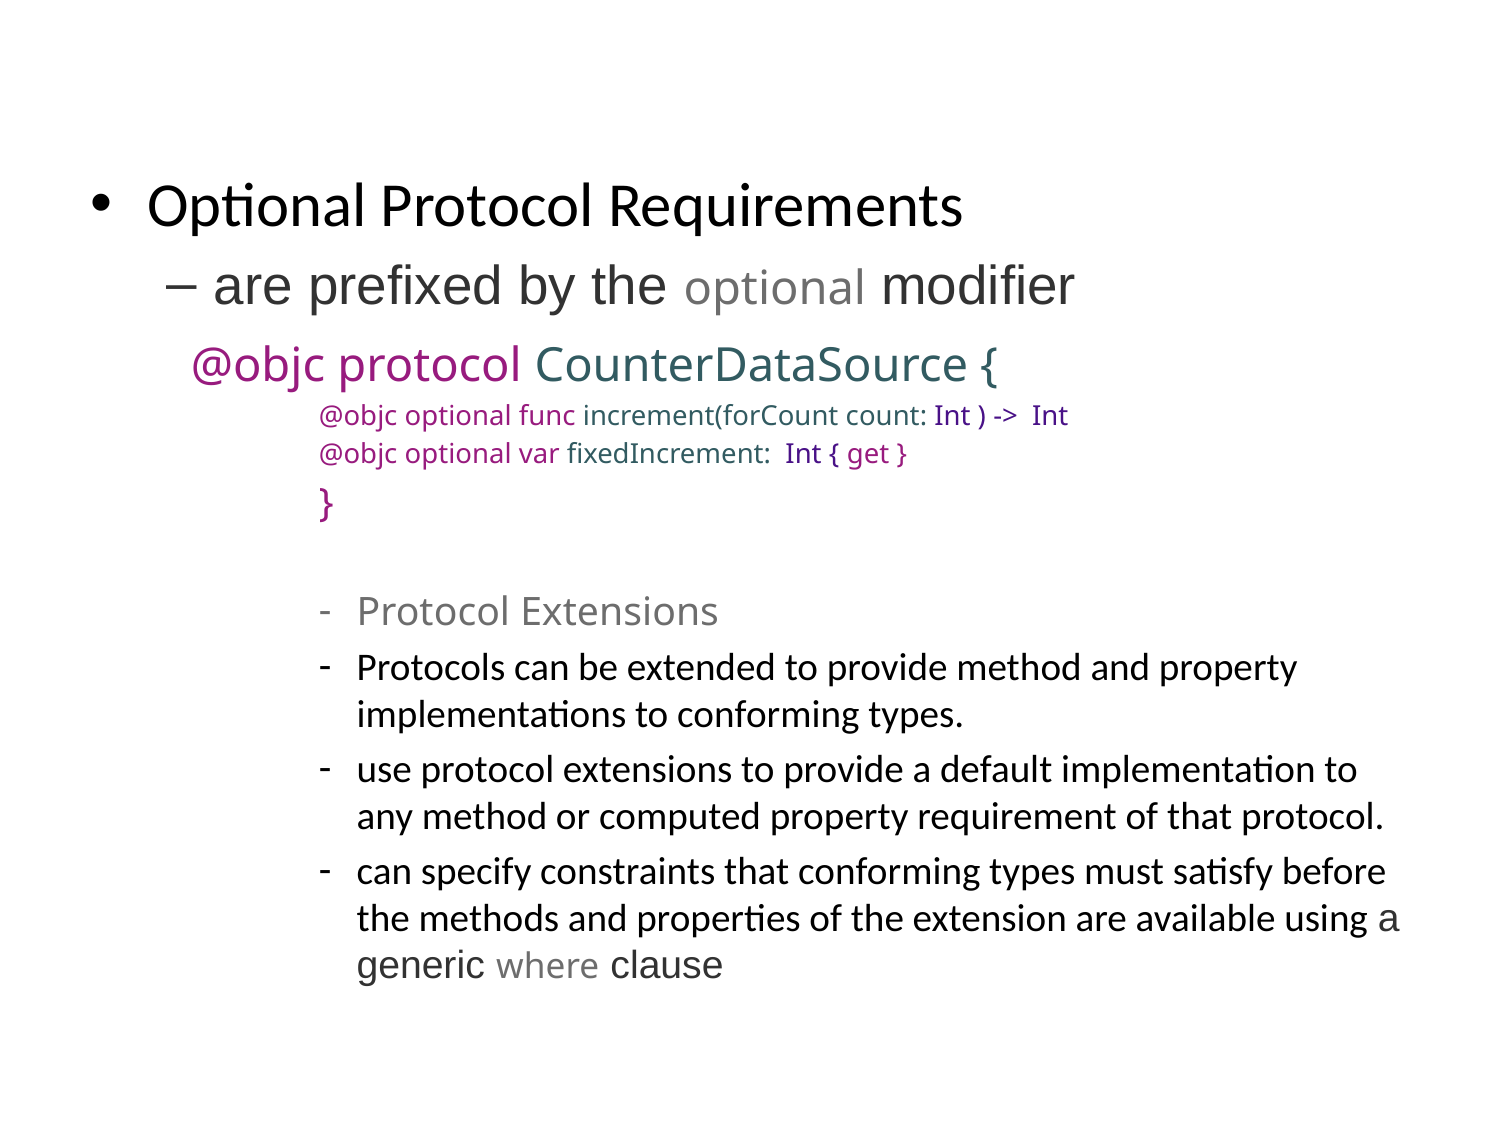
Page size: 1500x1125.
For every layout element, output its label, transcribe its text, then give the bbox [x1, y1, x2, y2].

list Optional Protocol Requirements are prefixed by the optional modifier @objc protocol CounterDataSource { @objc optional func increment(forCount count: Int ) -> Int @objc optional var fixedIncrement: Int { get } } Protocol Extensions Protocols can be extended to provide method and property implementations to conforming types. use protocol extensions to provide a default implementation to any method or computed property requirement of that protocol. can specify constraints that conforming types must satisfy before the methods and properties of the extension are available using a generic where clause [75, 156, 1425, 1005]
